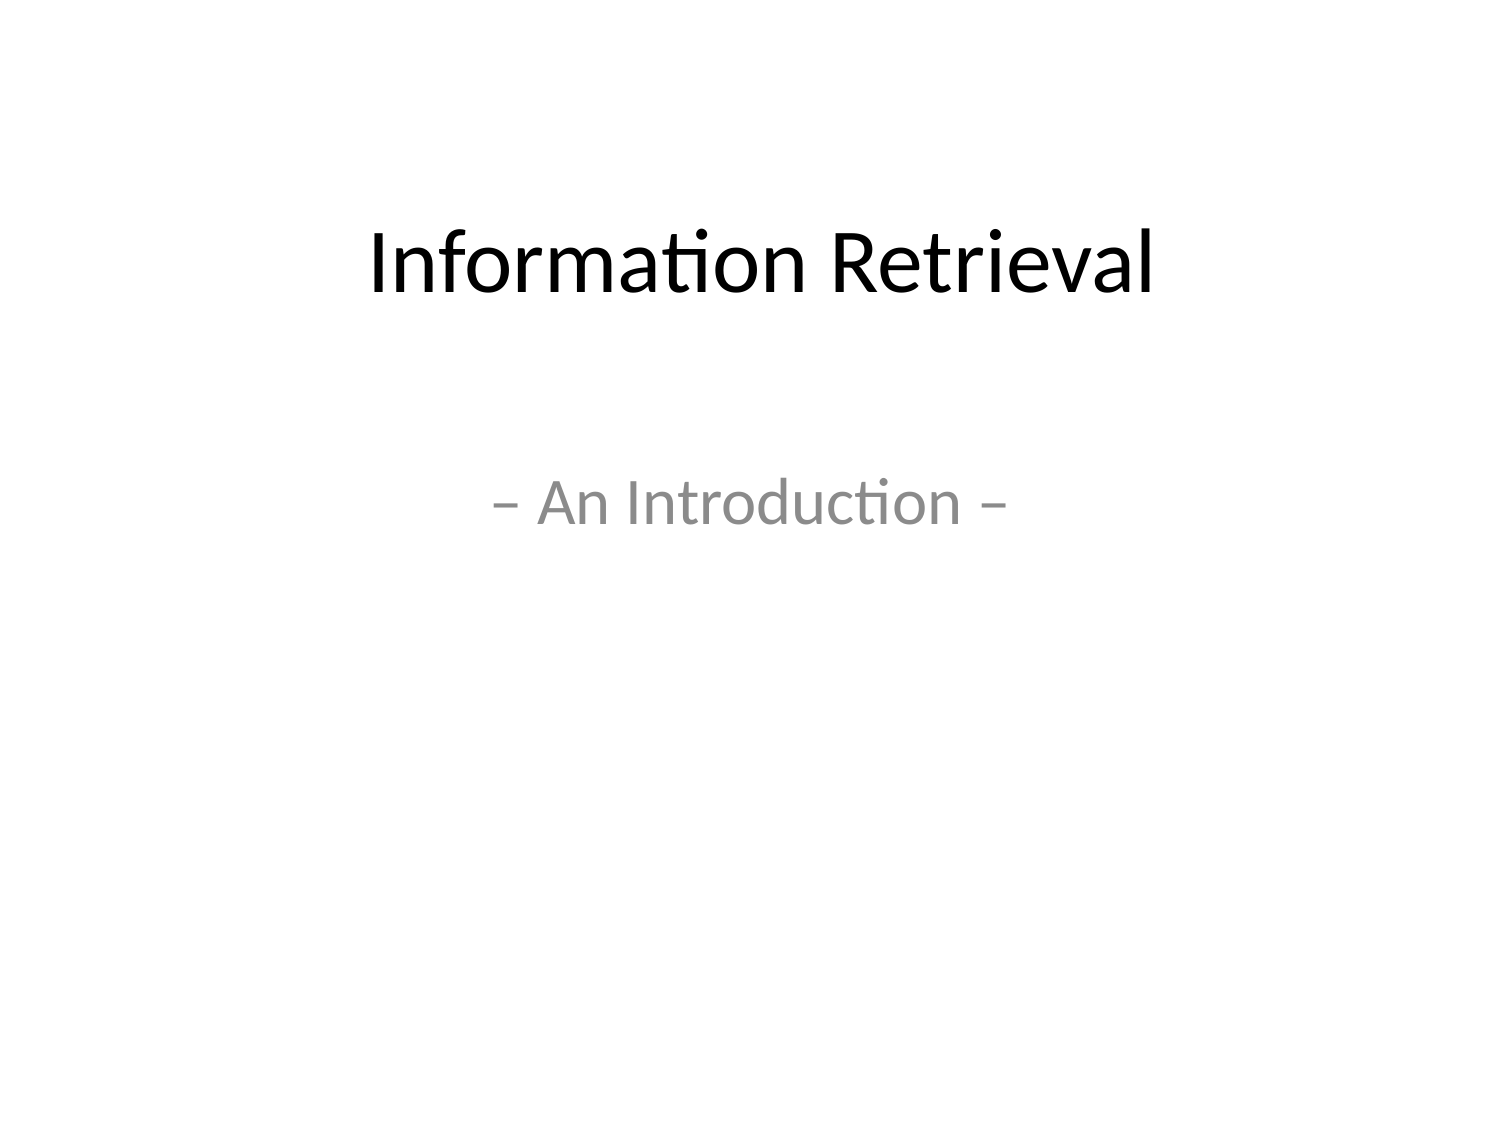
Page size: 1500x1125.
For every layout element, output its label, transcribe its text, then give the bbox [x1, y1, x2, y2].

title Information Retrieval [125, 162, 1400, 350]
subtitle – An Introduction – [212, 450, 1288, 1088]
